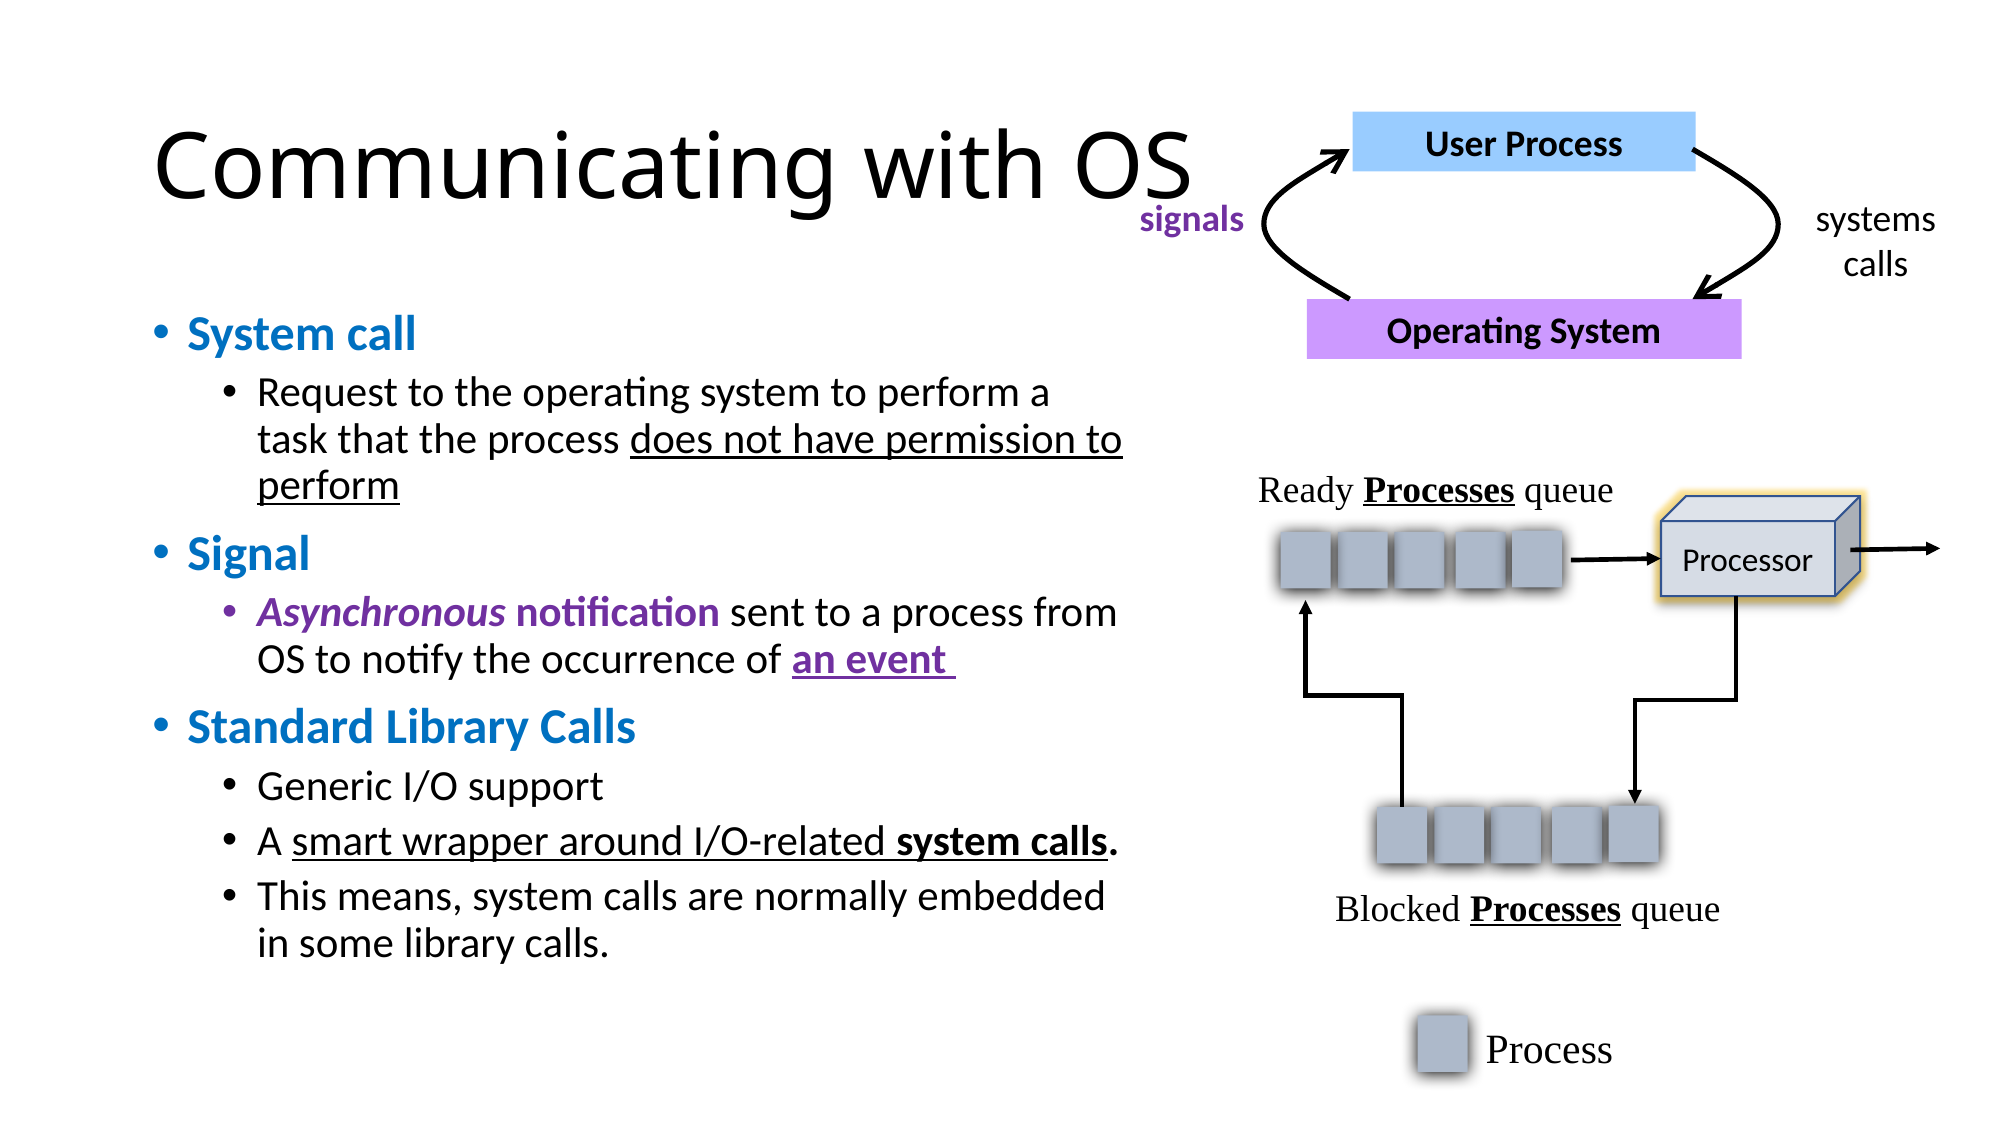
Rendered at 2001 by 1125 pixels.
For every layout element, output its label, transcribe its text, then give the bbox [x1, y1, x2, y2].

list System call Request to the operating system to perform a task that the process does not have permission to perform Signal Asynchronous notification sent to a process from OS to notify the occurrence of an event Standard Library Calls Generic I/O support A smart wrapper around I/O-related system calls. This means, system calls are normally embedded in some library calls. [137, 299, 1140, 1014]
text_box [1241, 457, 1941, 1081]
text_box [1124, 111, 1962, 375]
title Communicating with OS [137, 59, 1863, 278]
